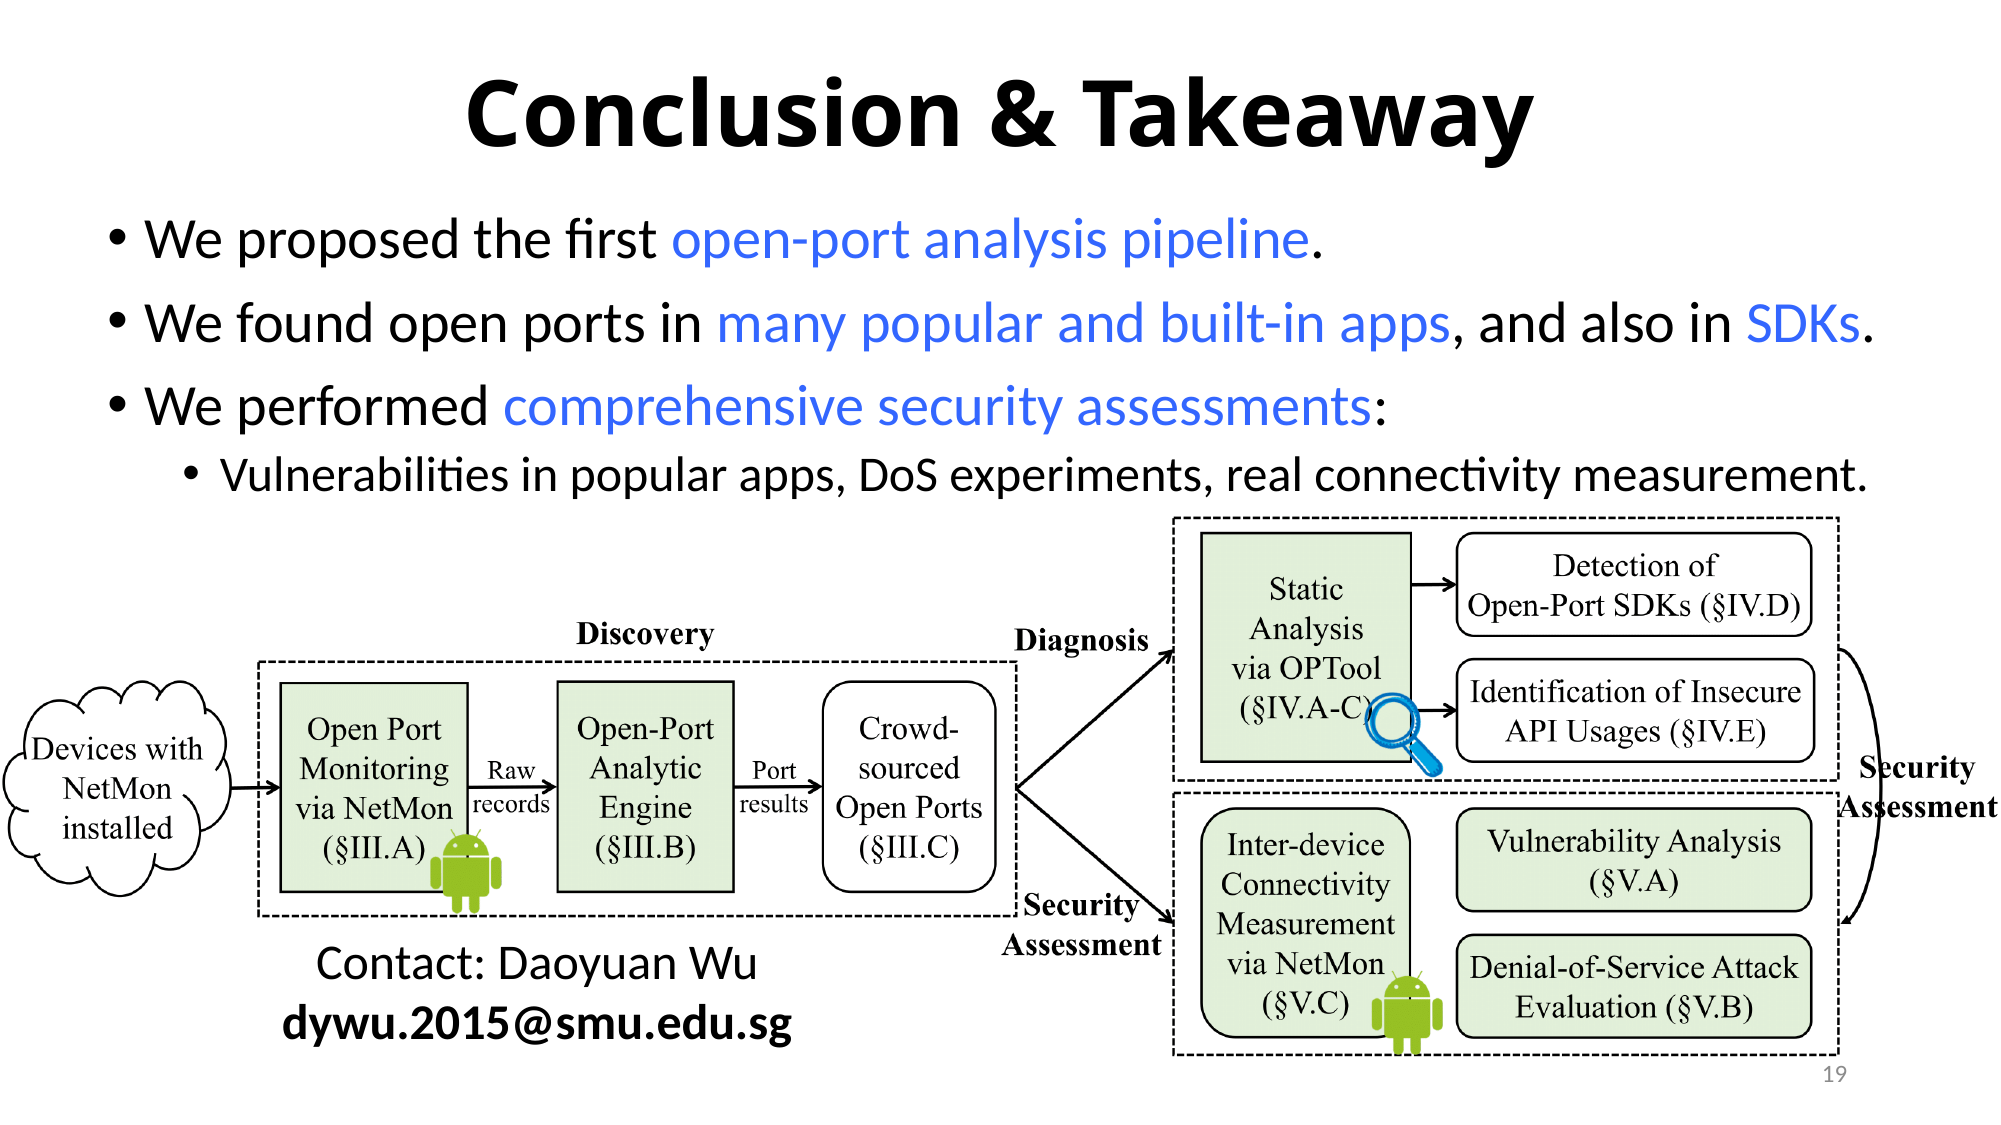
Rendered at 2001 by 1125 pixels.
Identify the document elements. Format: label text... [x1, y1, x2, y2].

slide_number 19 [1412, 1059, 1863, 1103]
list We proposed the first open-port analysis pipeline. We found open ports in many popular and built-in apps, and also in SDKs. We performed comprehensive security assessments: Vulnerabilities in popular apps, DoS experiments, real connectivity measurement. [92, 200, 1908, 514]
picture [0, 514, 2000, 1059]
title Conclusion & Takeaway [137, 59, 1863, 200]
